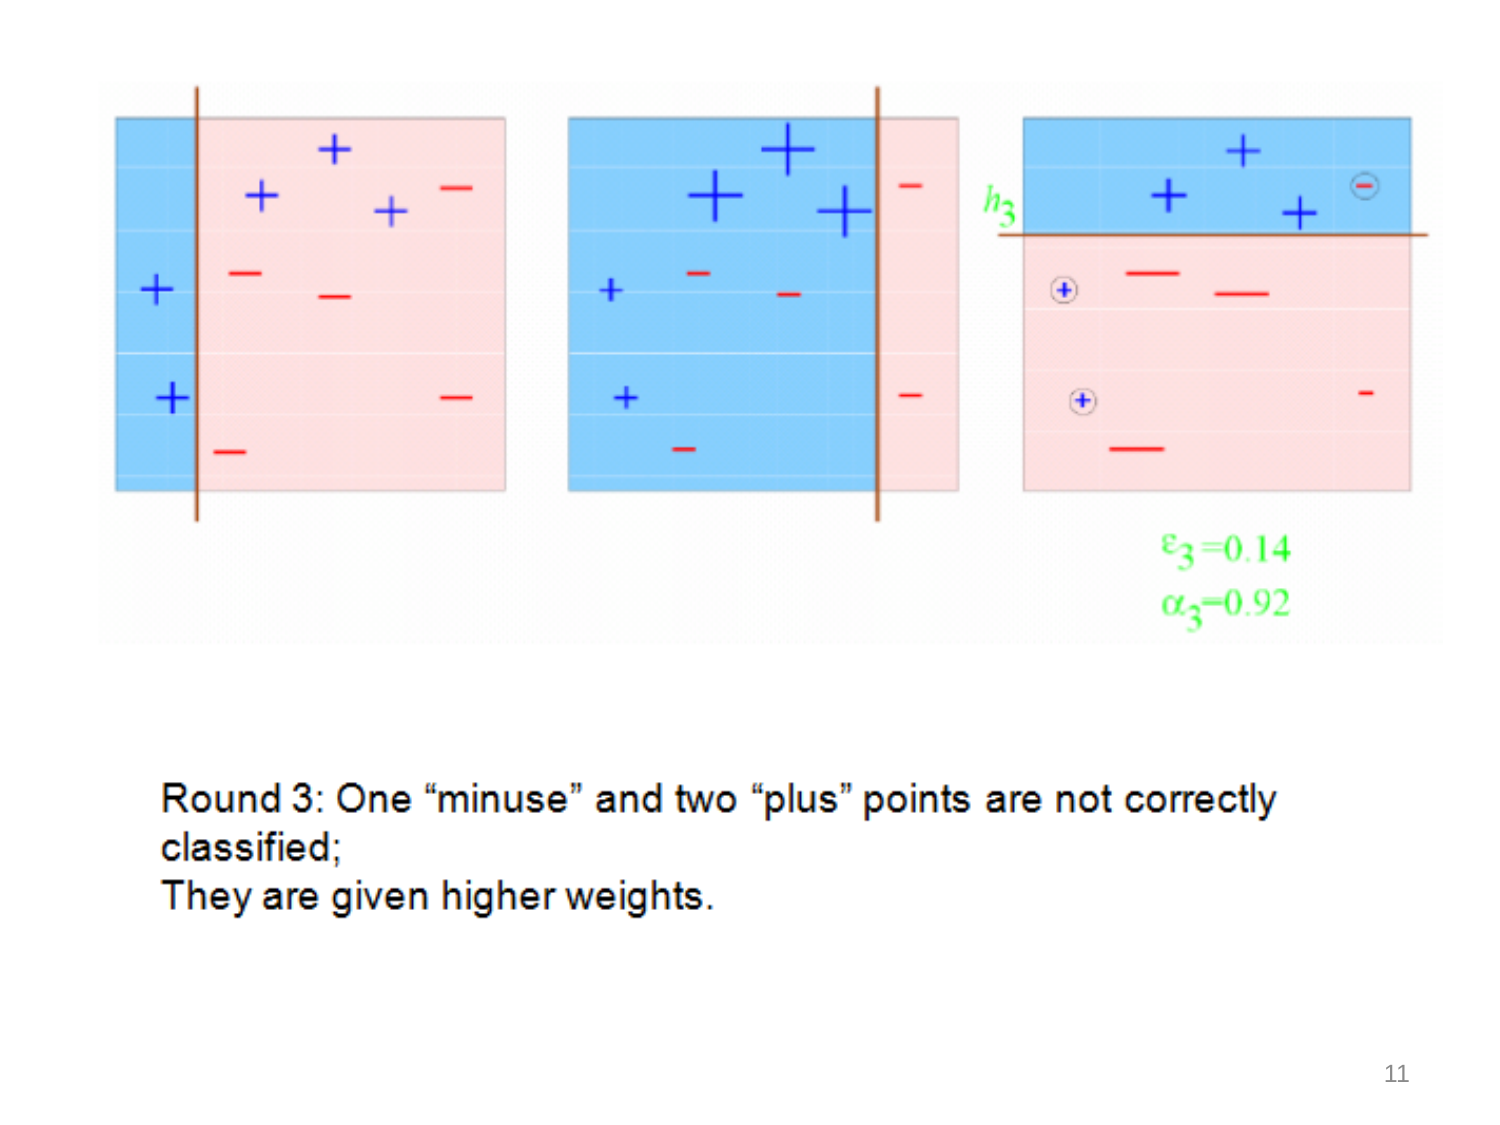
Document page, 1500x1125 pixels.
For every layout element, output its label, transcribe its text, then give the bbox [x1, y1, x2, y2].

slide_number 11 [1074, 1042, 1425, 1103]
picture [62, 49, 1444, 951]
